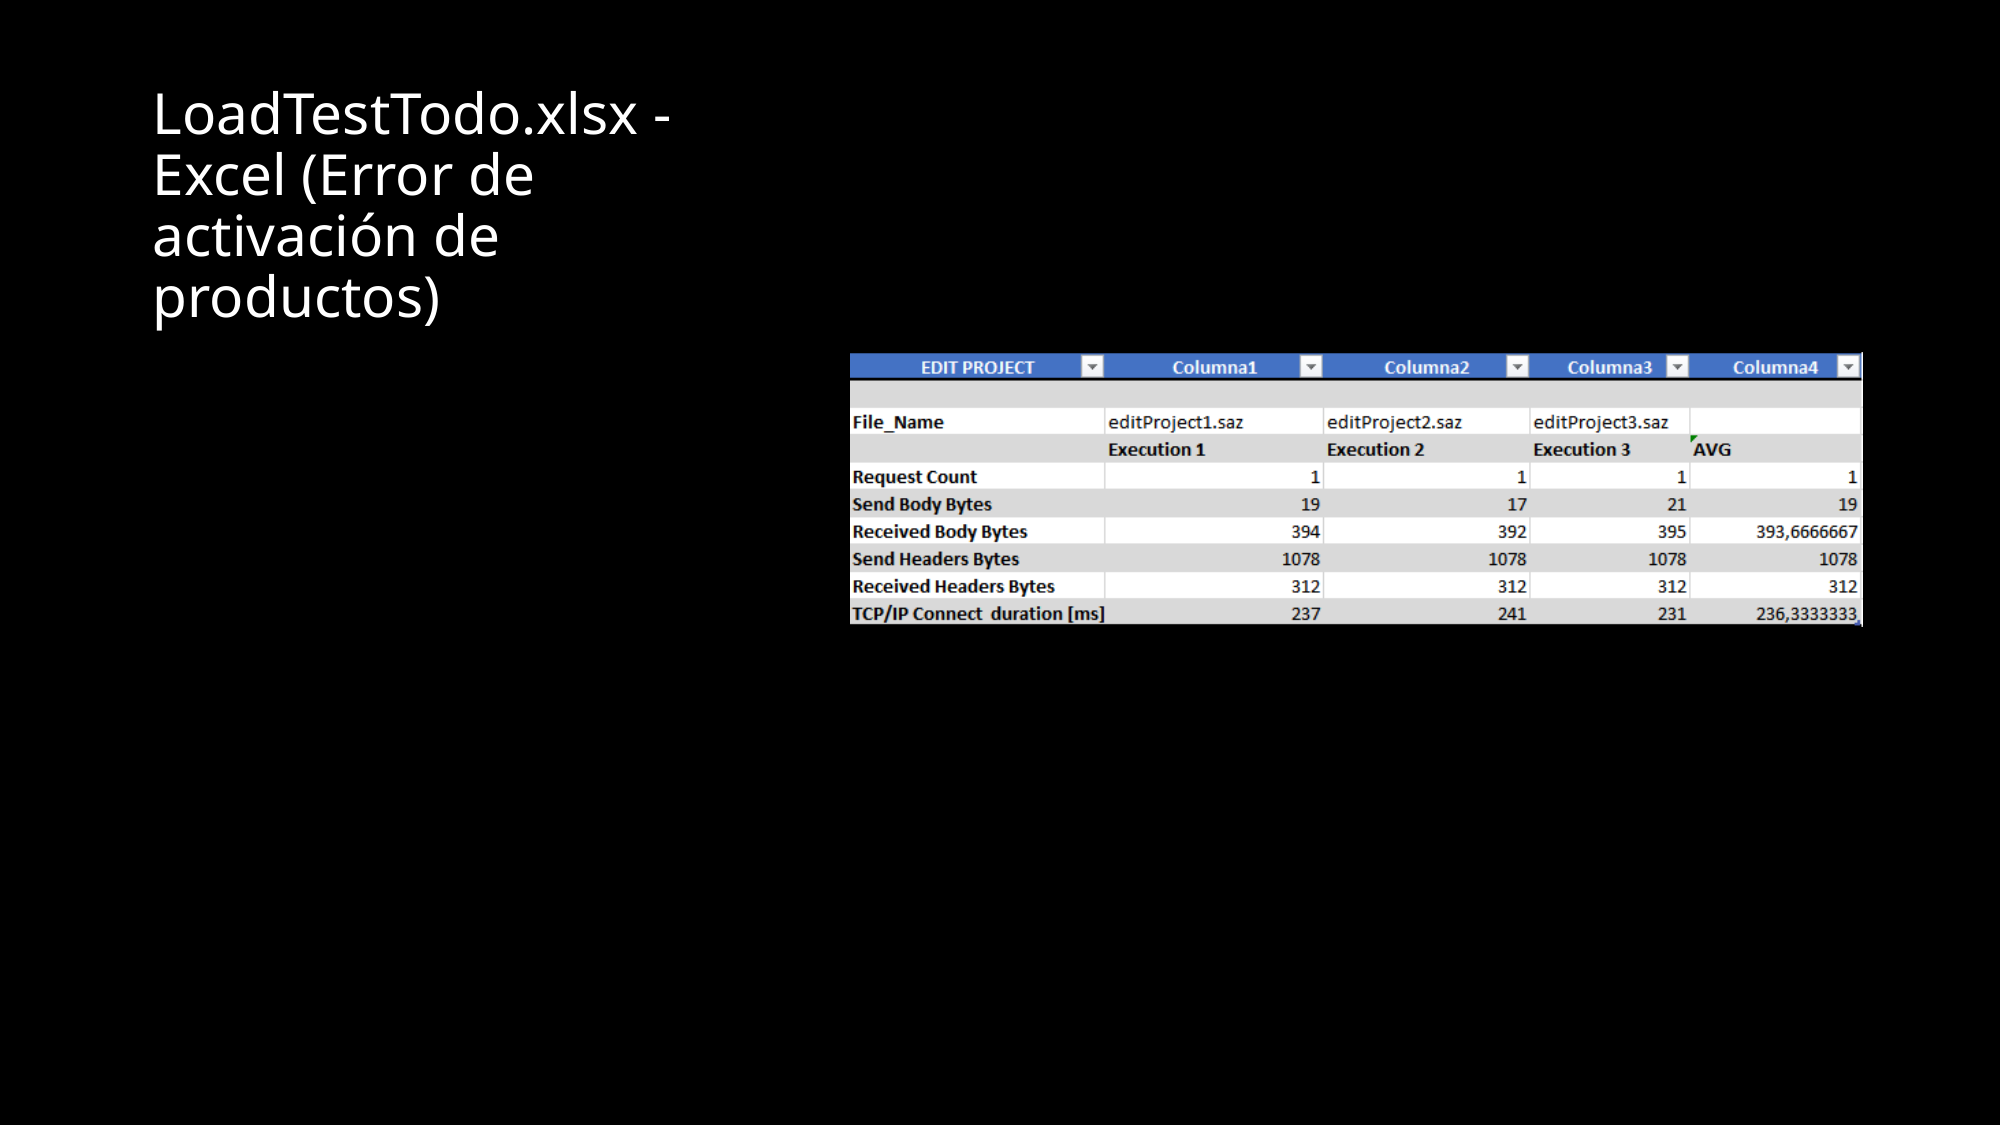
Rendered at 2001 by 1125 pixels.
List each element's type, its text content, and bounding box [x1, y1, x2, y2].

title LoadTestTodo.xlsx - Excel (Error de activación de productos) [137, 75, 783, 338]
picture [850, 352, 1863, 627]
